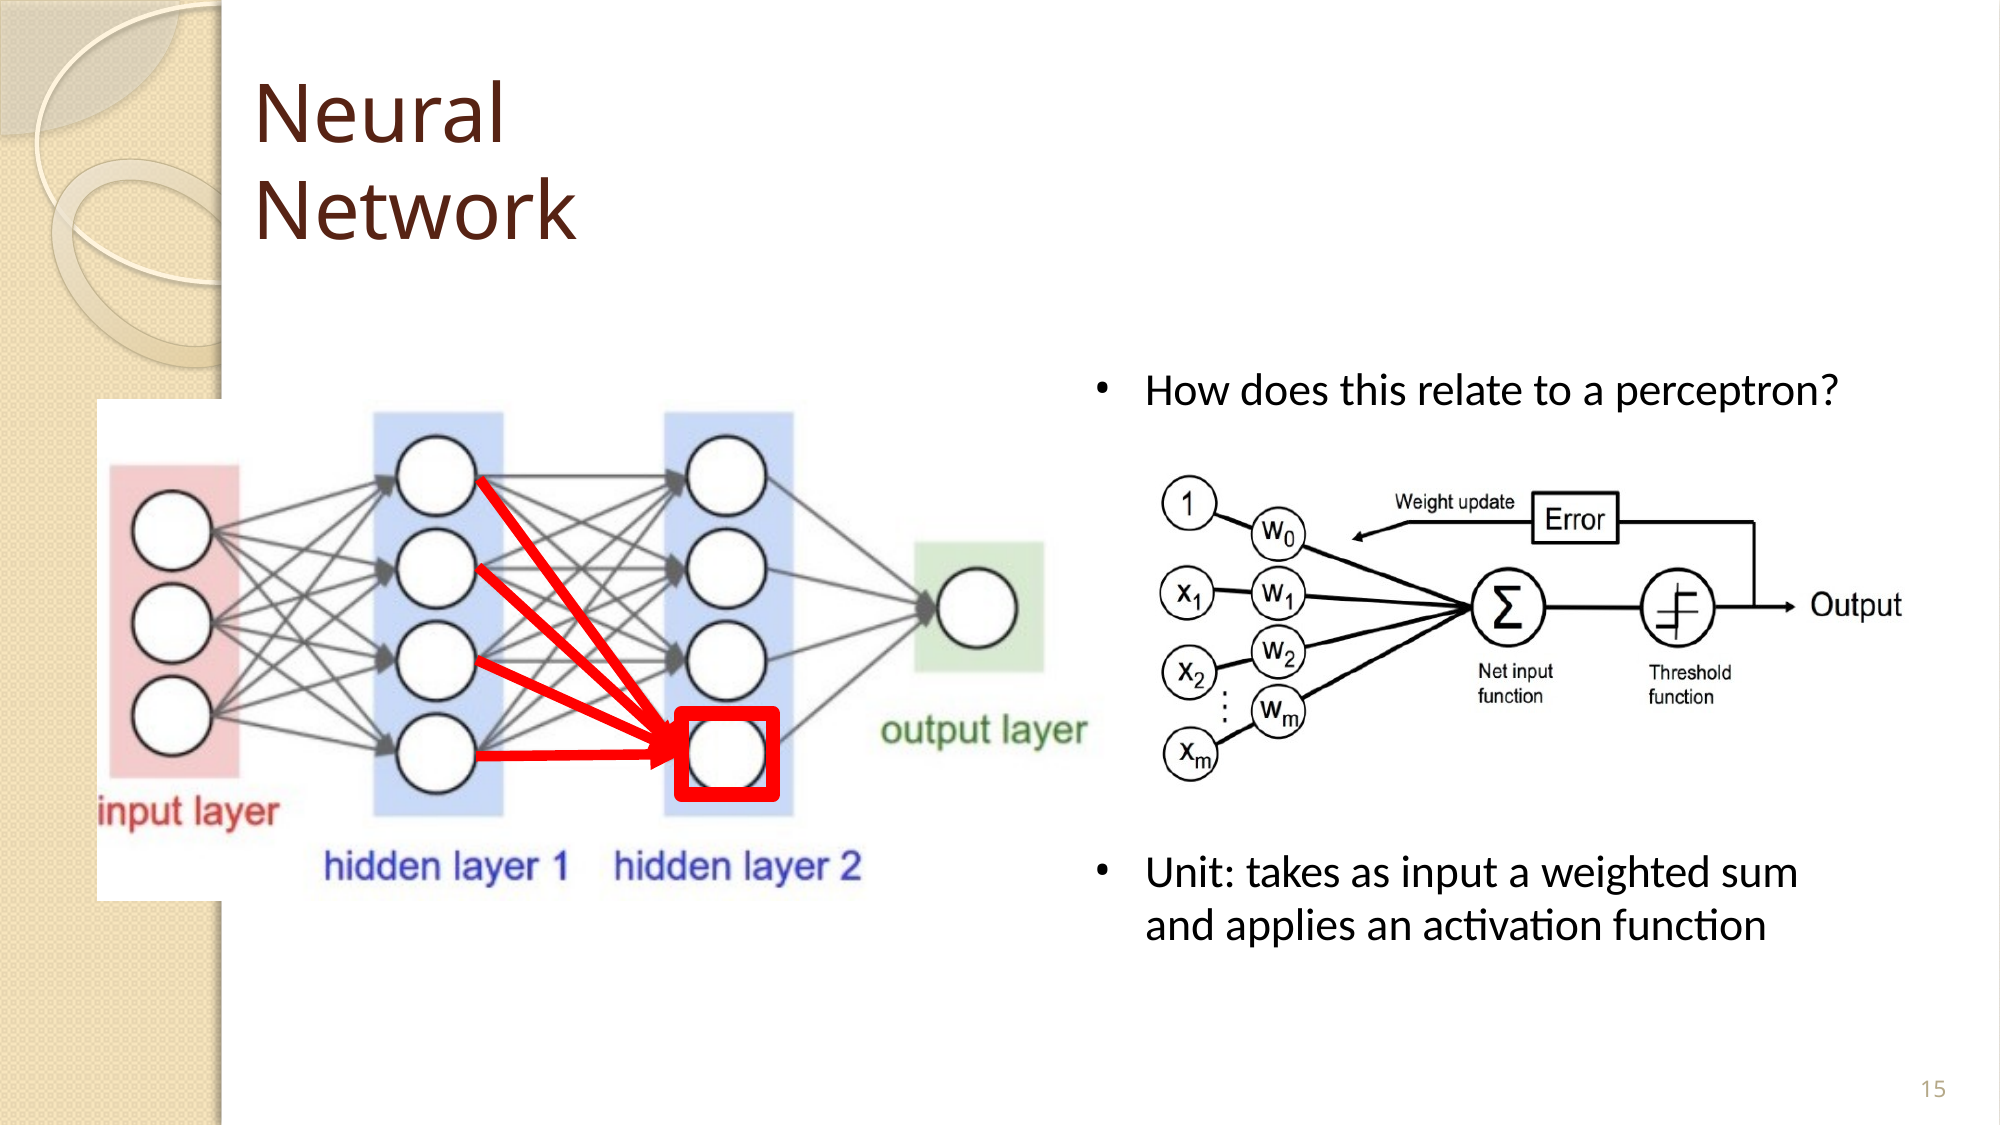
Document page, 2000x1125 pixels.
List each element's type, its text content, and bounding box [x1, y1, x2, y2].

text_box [96, 399, 1105, 902]
text_box Unit: takes as input a weighted sum and applies an activation function [1091, 838, 1873, 950]
picture [1155, 473, 1910, 787]
slide_number 15 [1883, 1034, 1984, 1113]
text_box How does this relate to a perceptron? [1091, 357, 1917, 415]
title Neural Network [250, 58, 838, 256]
